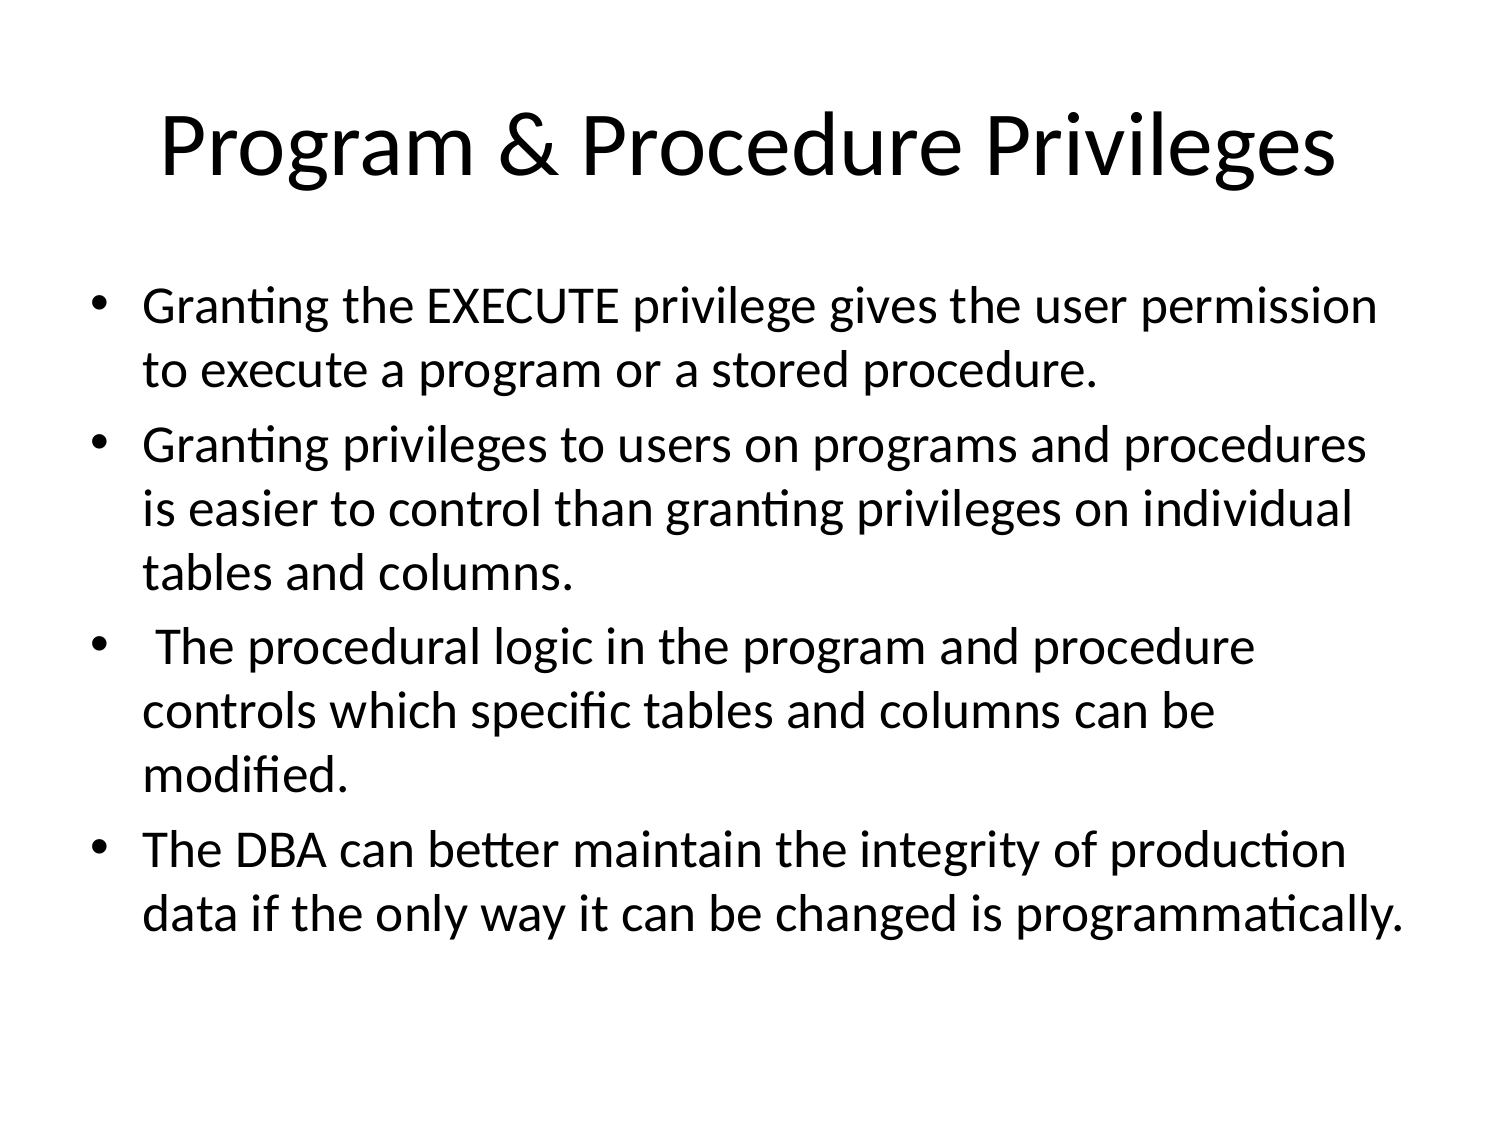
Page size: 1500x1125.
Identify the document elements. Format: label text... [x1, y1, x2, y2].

list Granting the EXECUTE privilege gives the user permission to execute a program or a stored procedure. Granting privileges to users on programs and procedures is easier to control than granting privileges on individual tables and columns. The procedural logic in the program and procedure controls which specific tables and columns can be modified. The DBA can better maintain the integrity of production data if the only way it can be changed is programmatically. [75, 262, 1425, 1005]
title Program & Procedure Privileges [75, 45, 1425, 233]
